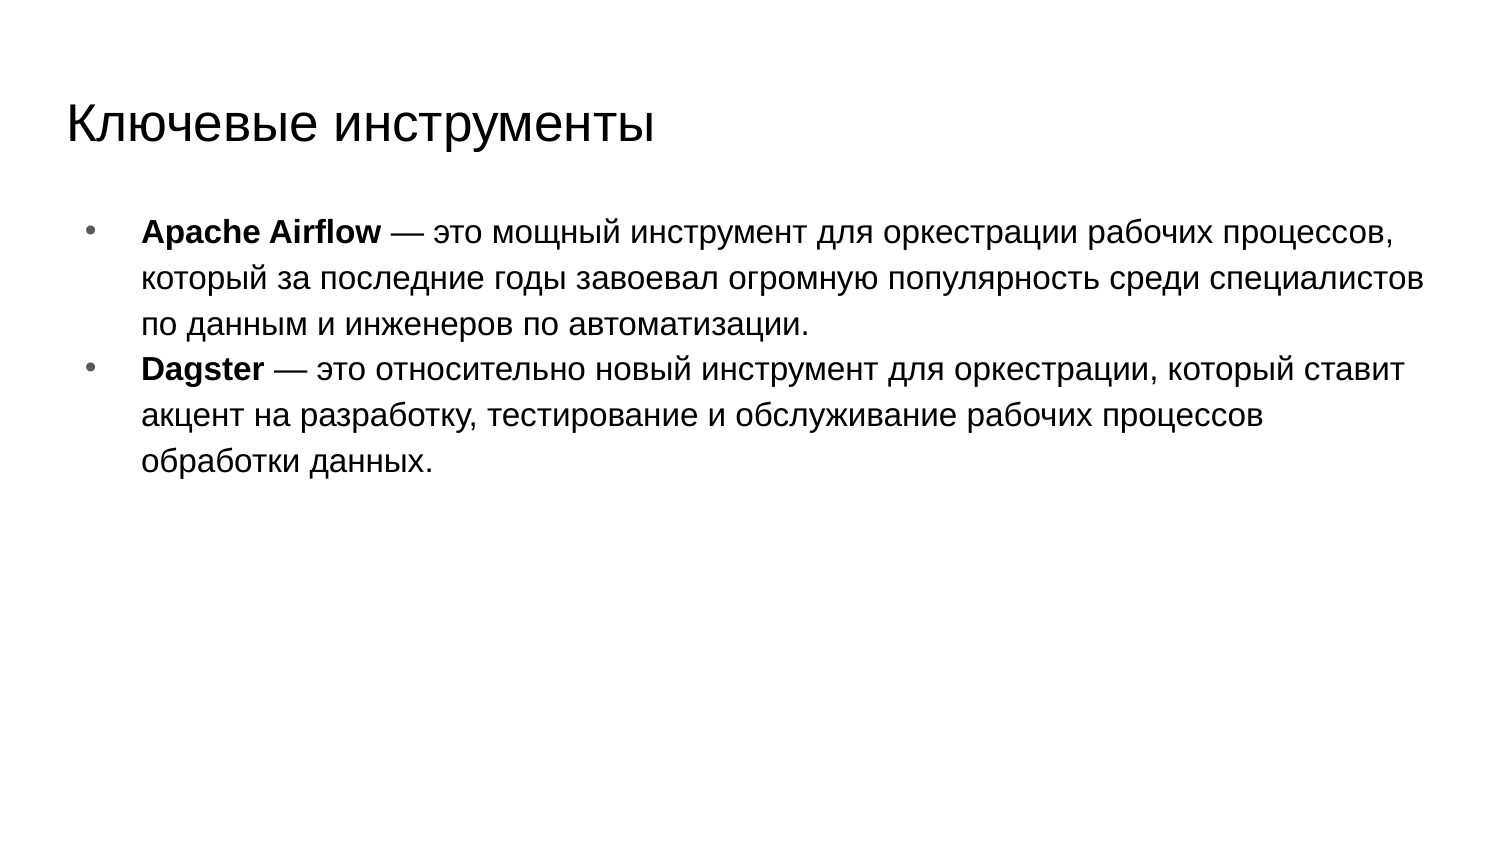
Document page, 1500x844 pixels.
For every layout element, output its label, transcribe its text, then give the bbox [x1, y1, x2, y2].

title Ключевые инструменты [51, 72, 1449, 167]
list Apache Airflow — это мощный инструмент для оркестрации рабочих процессов, который за последние годы завоевал огромную популярность среди специалистов по данным и инженеров по автоматизации. Dagster — это относительно новый инструмент для оркестрации, который ставит акцент на разработку, тестирование и обслуживание рабочих процессов обработки данных. [51, 189, 1449, 750]
